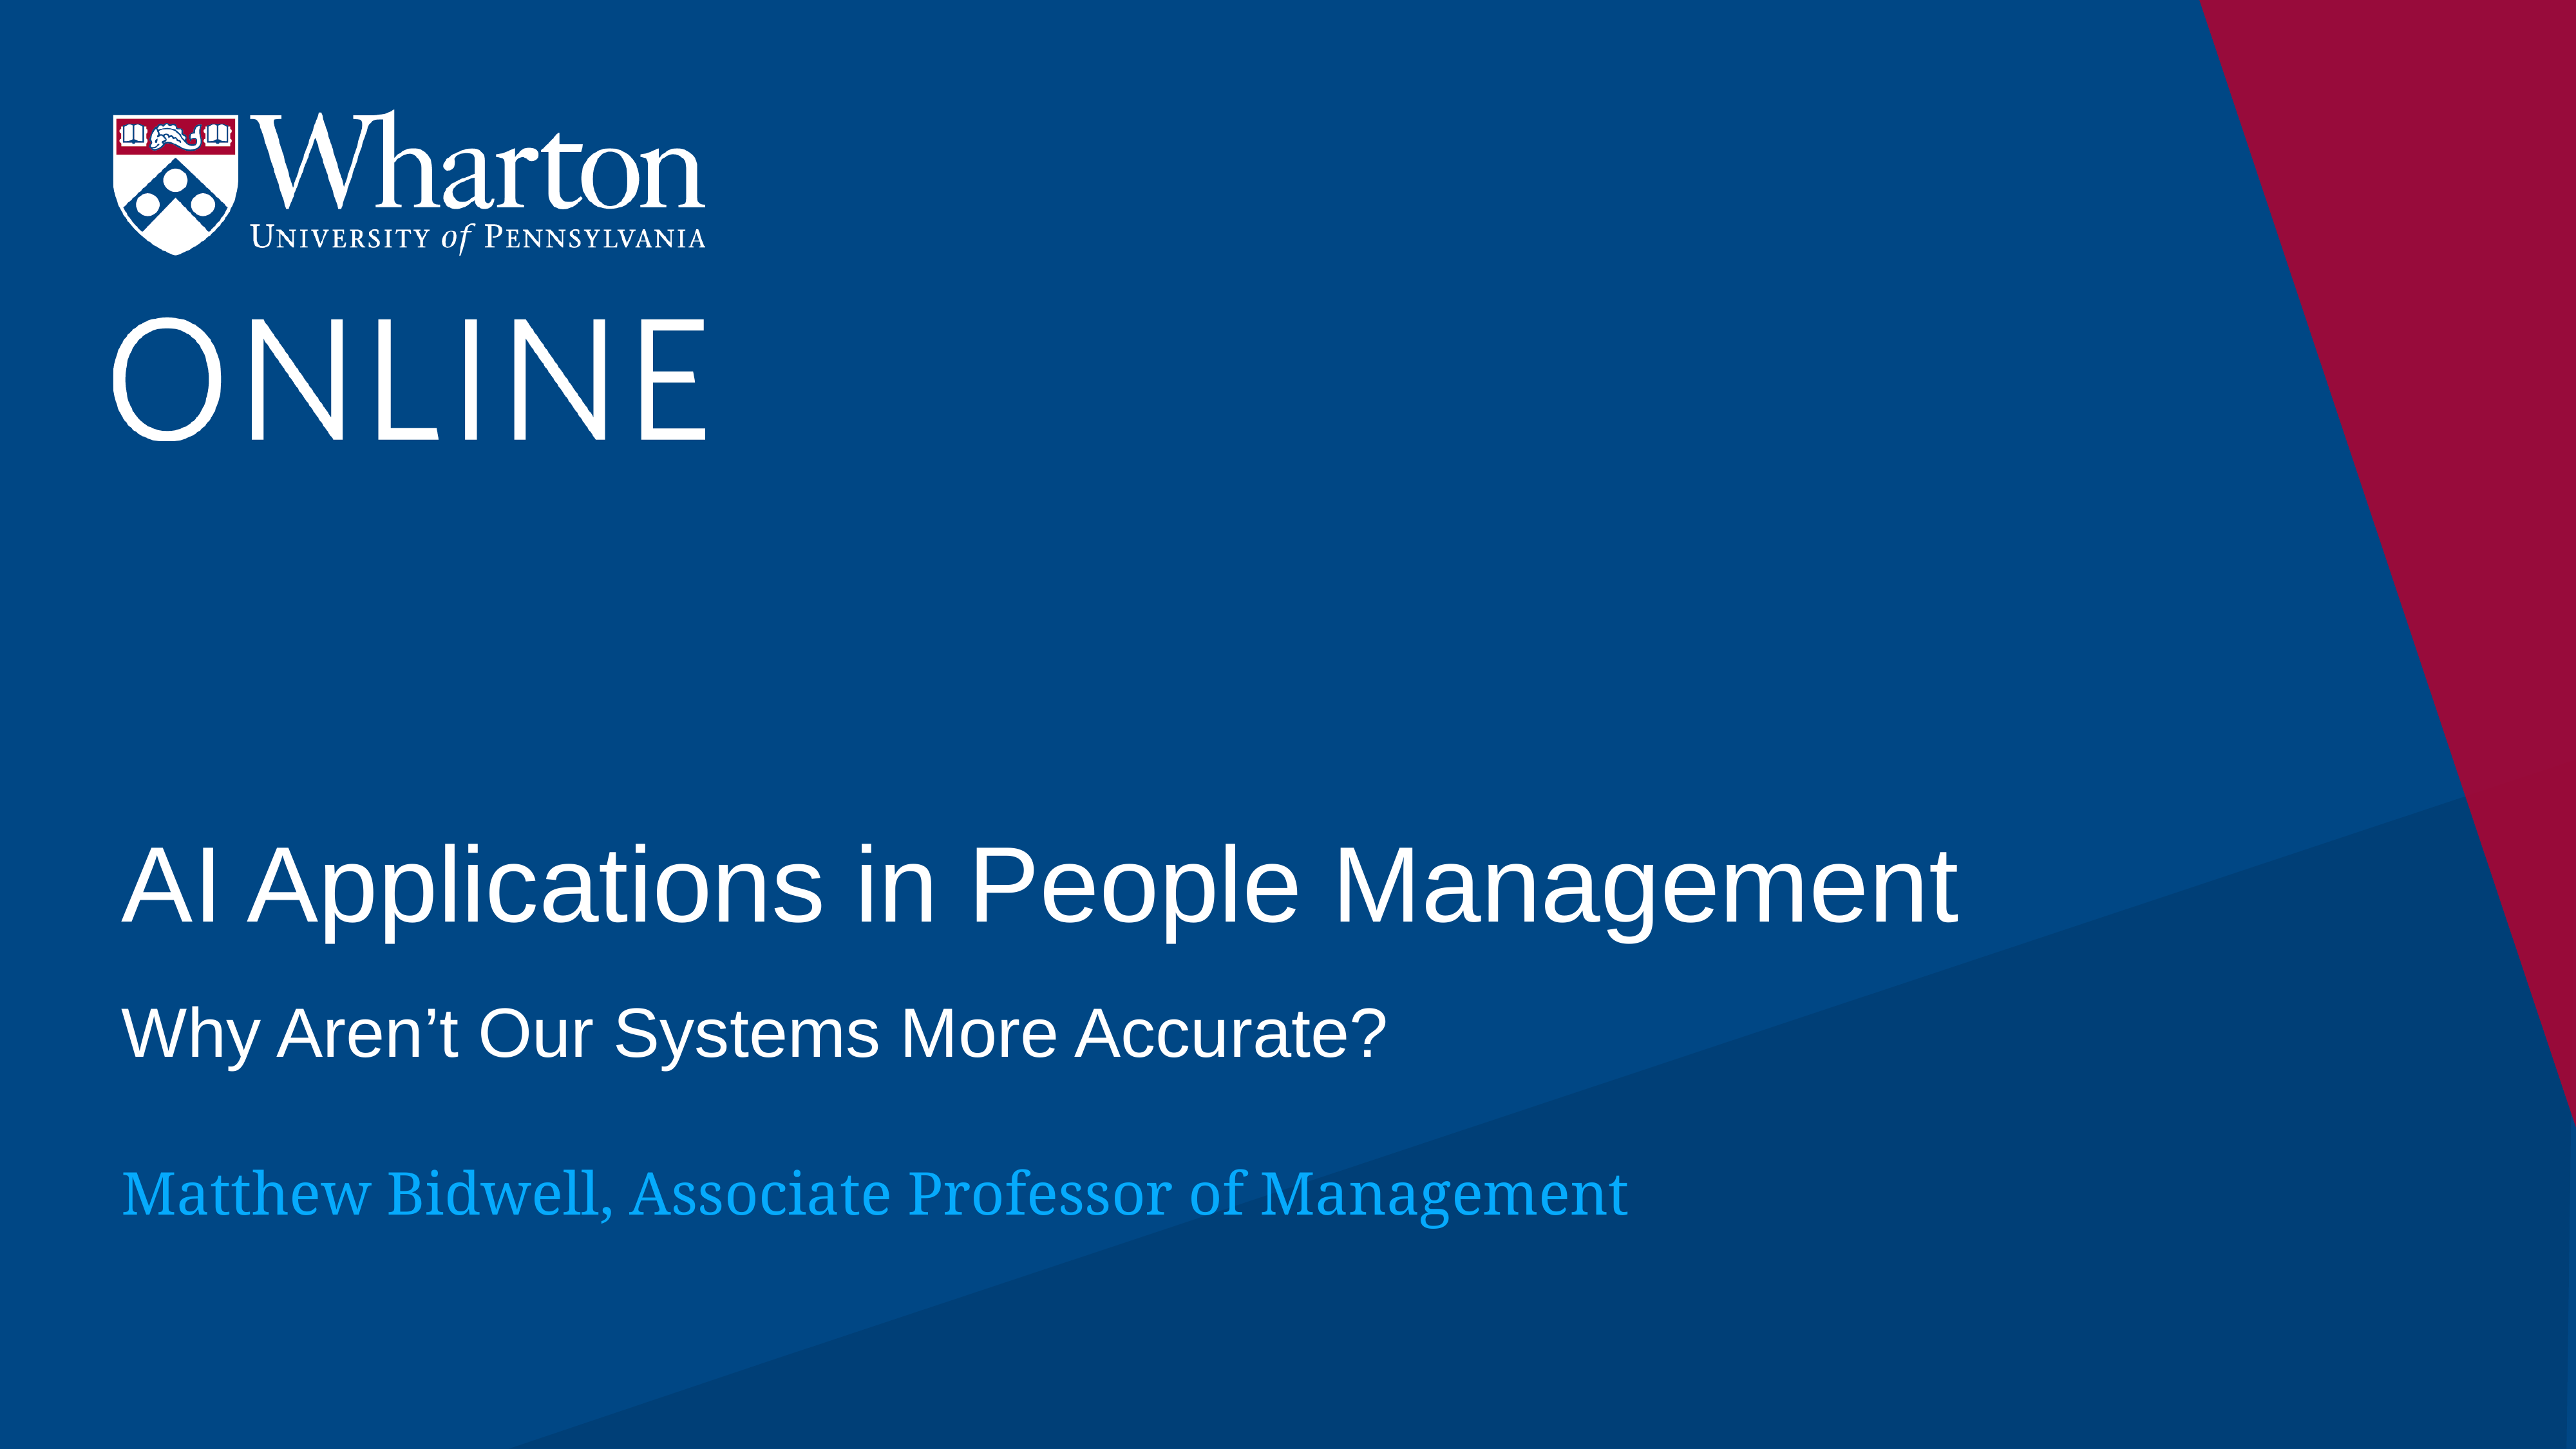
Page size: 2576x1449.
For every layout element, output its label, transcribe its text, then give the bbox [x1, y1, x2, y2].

list Why Aren’t Our Systems More Accurate? [121, 976, 2281, 1116]
title AI Applications in People Management [121, 721, 2414, 945]
picture [113, 109, 705, 441]
list Matthew Bidwell, Associate Professor of Management [121, 1146, 2477, 1255]
